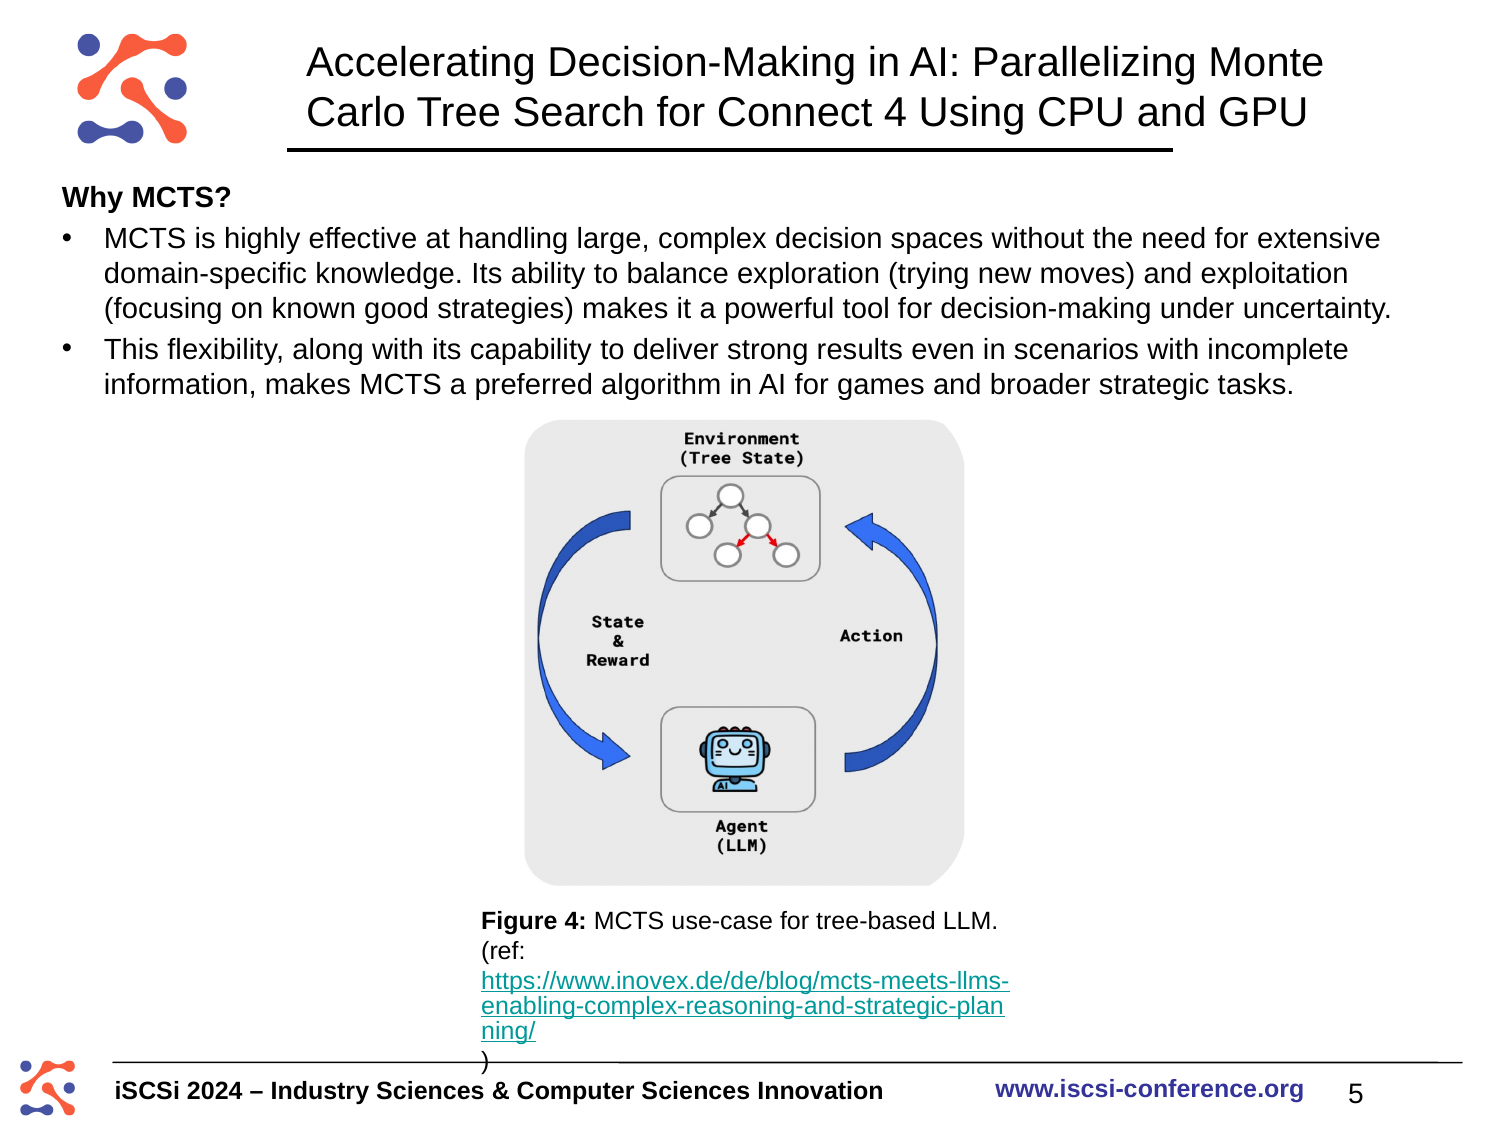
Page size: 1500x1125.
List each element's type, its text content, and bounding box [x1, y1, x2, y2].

list Why MCTS? MCTS is highly effective at handling large, complex decision spaces without the need for extensive domain-specific knowledge. Its ability to balance exploration (trying new moves) and exploitation (focusing on known good strategies) makes it a powerful tool for decision-making under uncertainty. This flexibility, along with its capability to deliver strong results even in scenarios with incomplete information, makes MCTS a preferred algorithm in AI for games and broader strategic tasks. [46, 171, 1425, 514]
picture [10, 1037, 83, 1125]
picture [506, 401, 966, 898]
slide_number 5 [1325, 1067, 1463, 1125]
text_box Figure 4: MCTS use-case for tree-based LLM. (ref: https://www.inovex.de/de/blog/mcts-meets-llms-enabling-complex-reasoning-and-strategic-planning/) [466, 896, 1034, 1032]
title Accelerating Decision-Making in AI: Parallelizing Monte Carlo Tree Search for Connect 4 Using CPU and GPU [291, 24, 1425, 146]
picture [57, 0, 202, 171]
